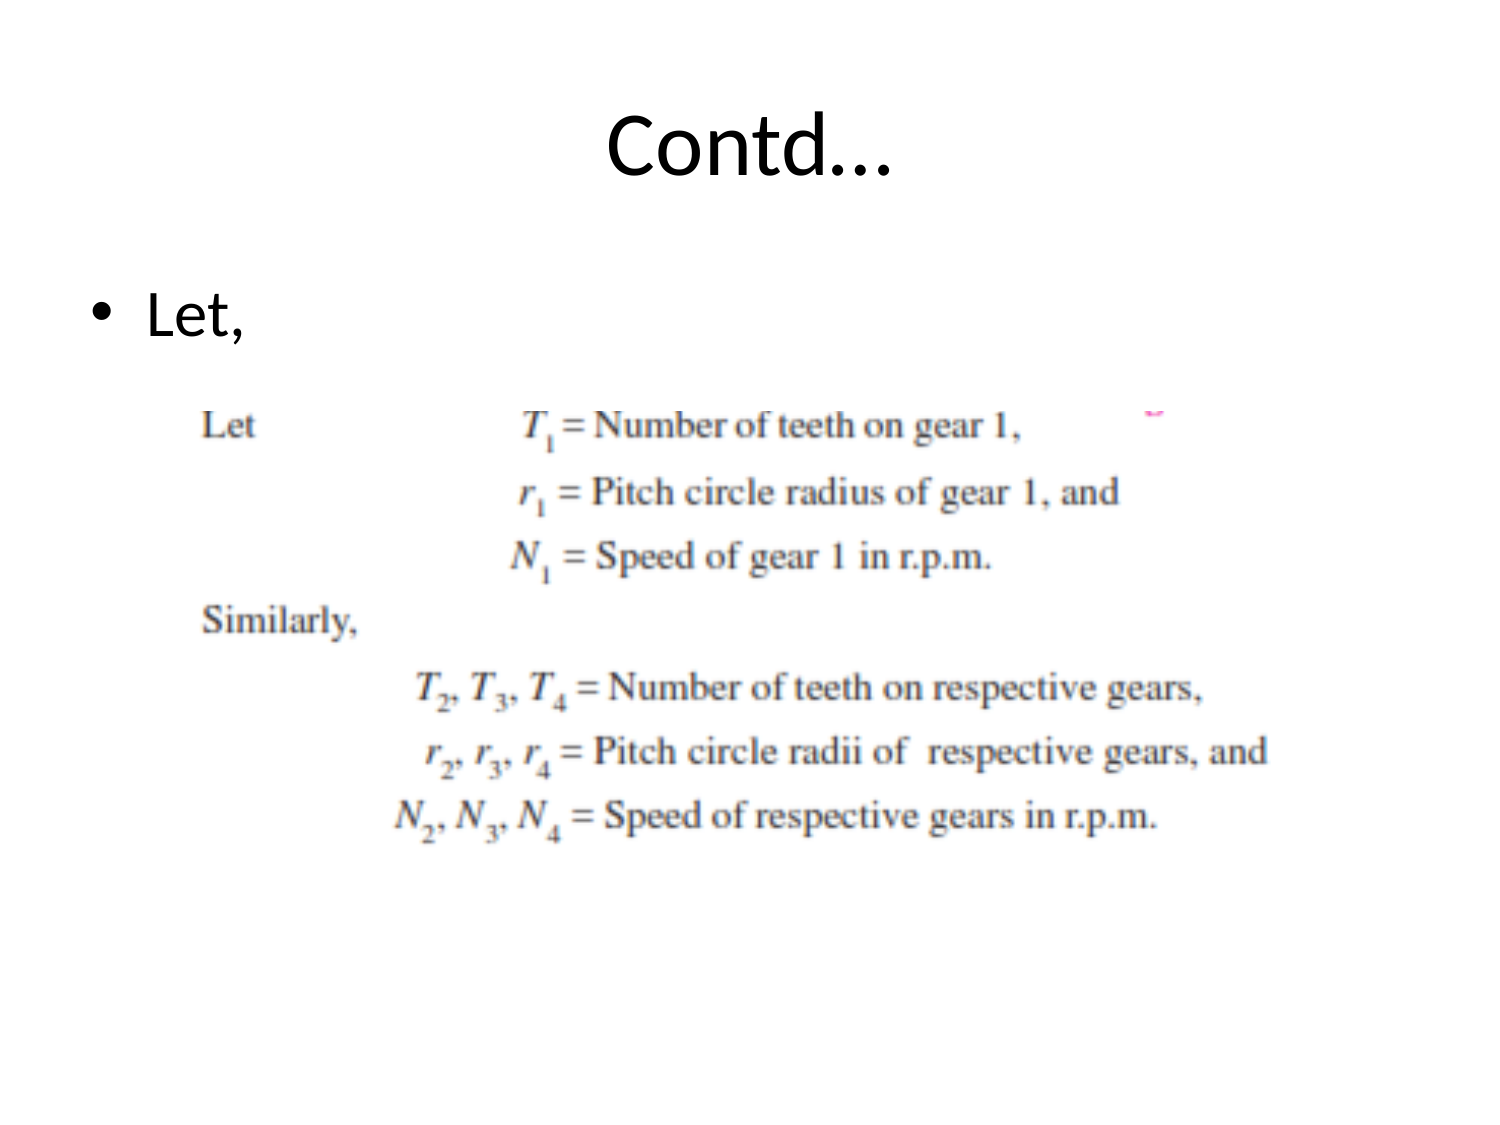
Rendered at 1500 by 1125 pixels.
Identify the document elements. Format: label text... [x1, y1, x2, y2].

title Contd… [75, 45, 1425, 233]
list Let, [75, 262, 1425, 1005]
picture [162, 411, 1278, 887]
